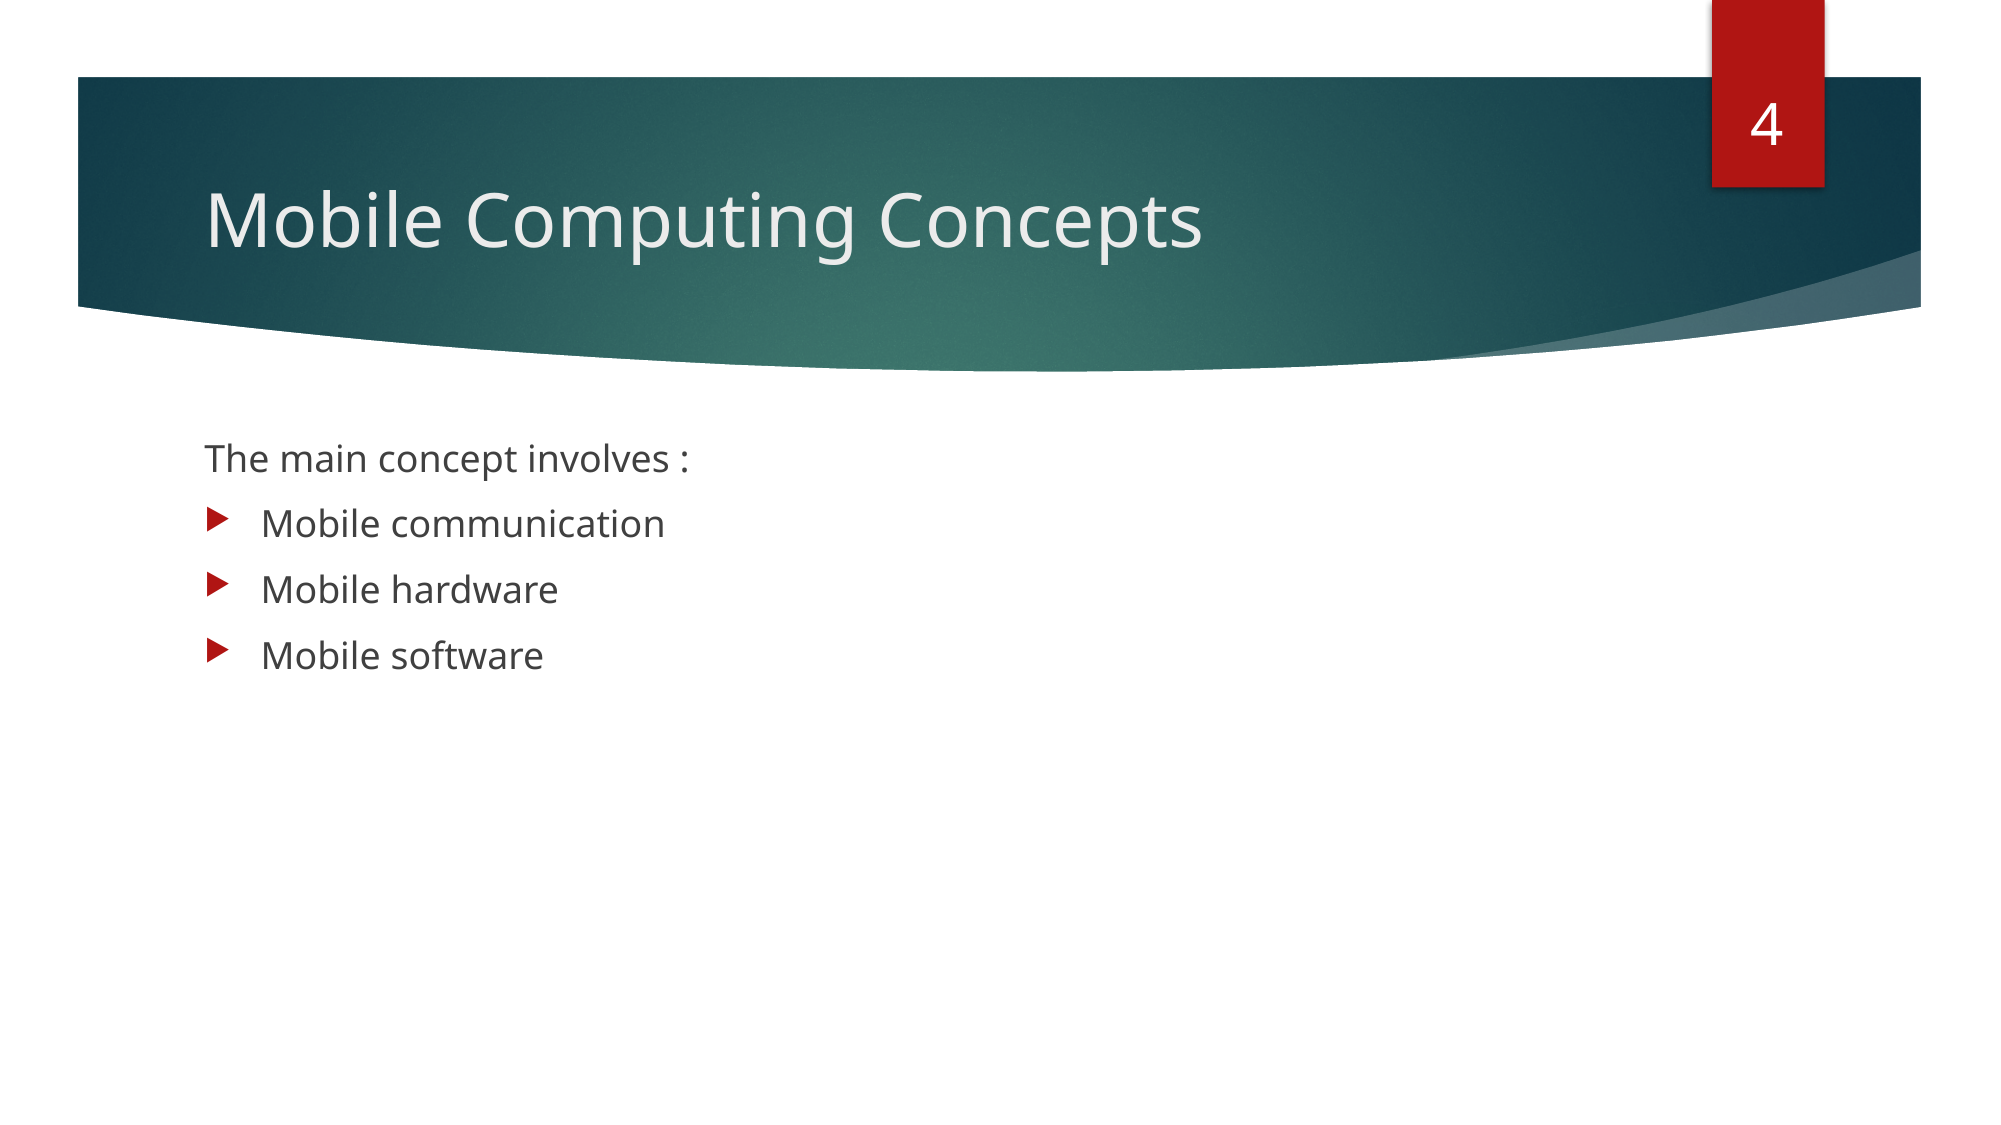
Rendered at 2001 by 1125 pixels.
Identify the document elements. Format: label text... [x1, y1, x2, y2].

slide_number 4 [1698, 48, 1836, 175]
list The main concept involves : Mobile communication Mobile hardware Mobile software [189, 427, 1638, 988]
title Mobile Computing Concepts [189, 159, 1638, 276]
